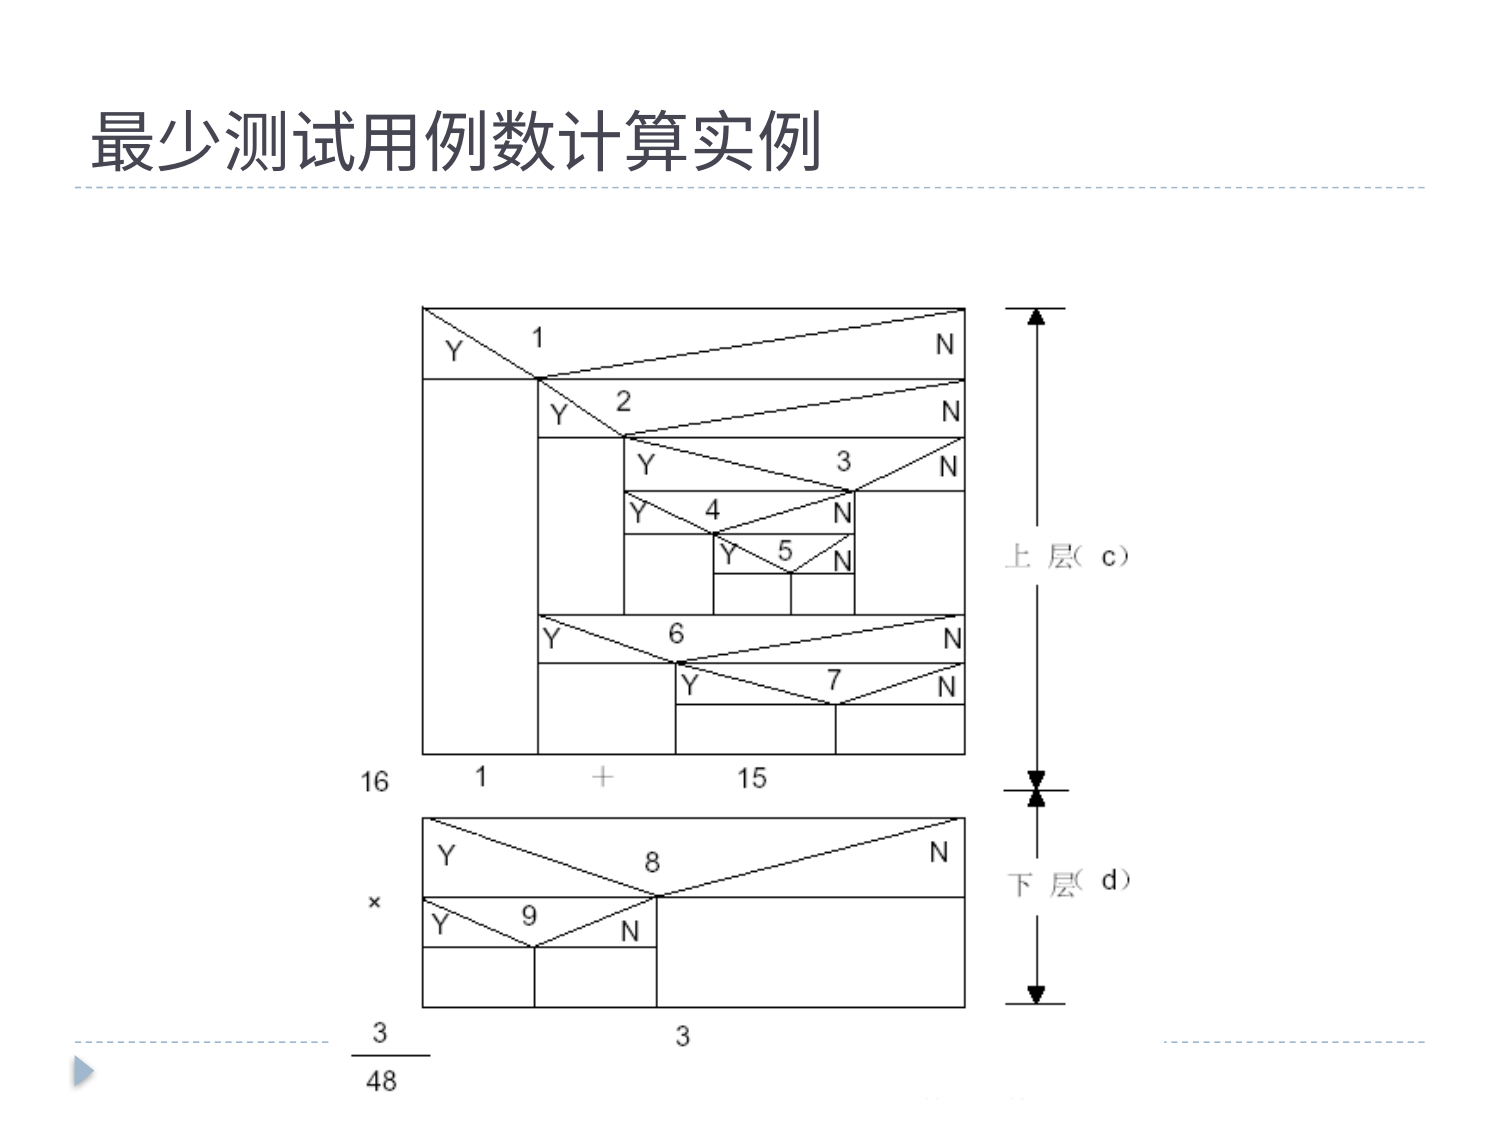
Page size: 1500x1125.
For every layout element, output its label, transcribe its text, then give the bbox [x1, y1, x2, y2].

title 最少测试用例数计算实例 [75, 24, 1425, 188]
picture [330, 264, 1164, 1124]
